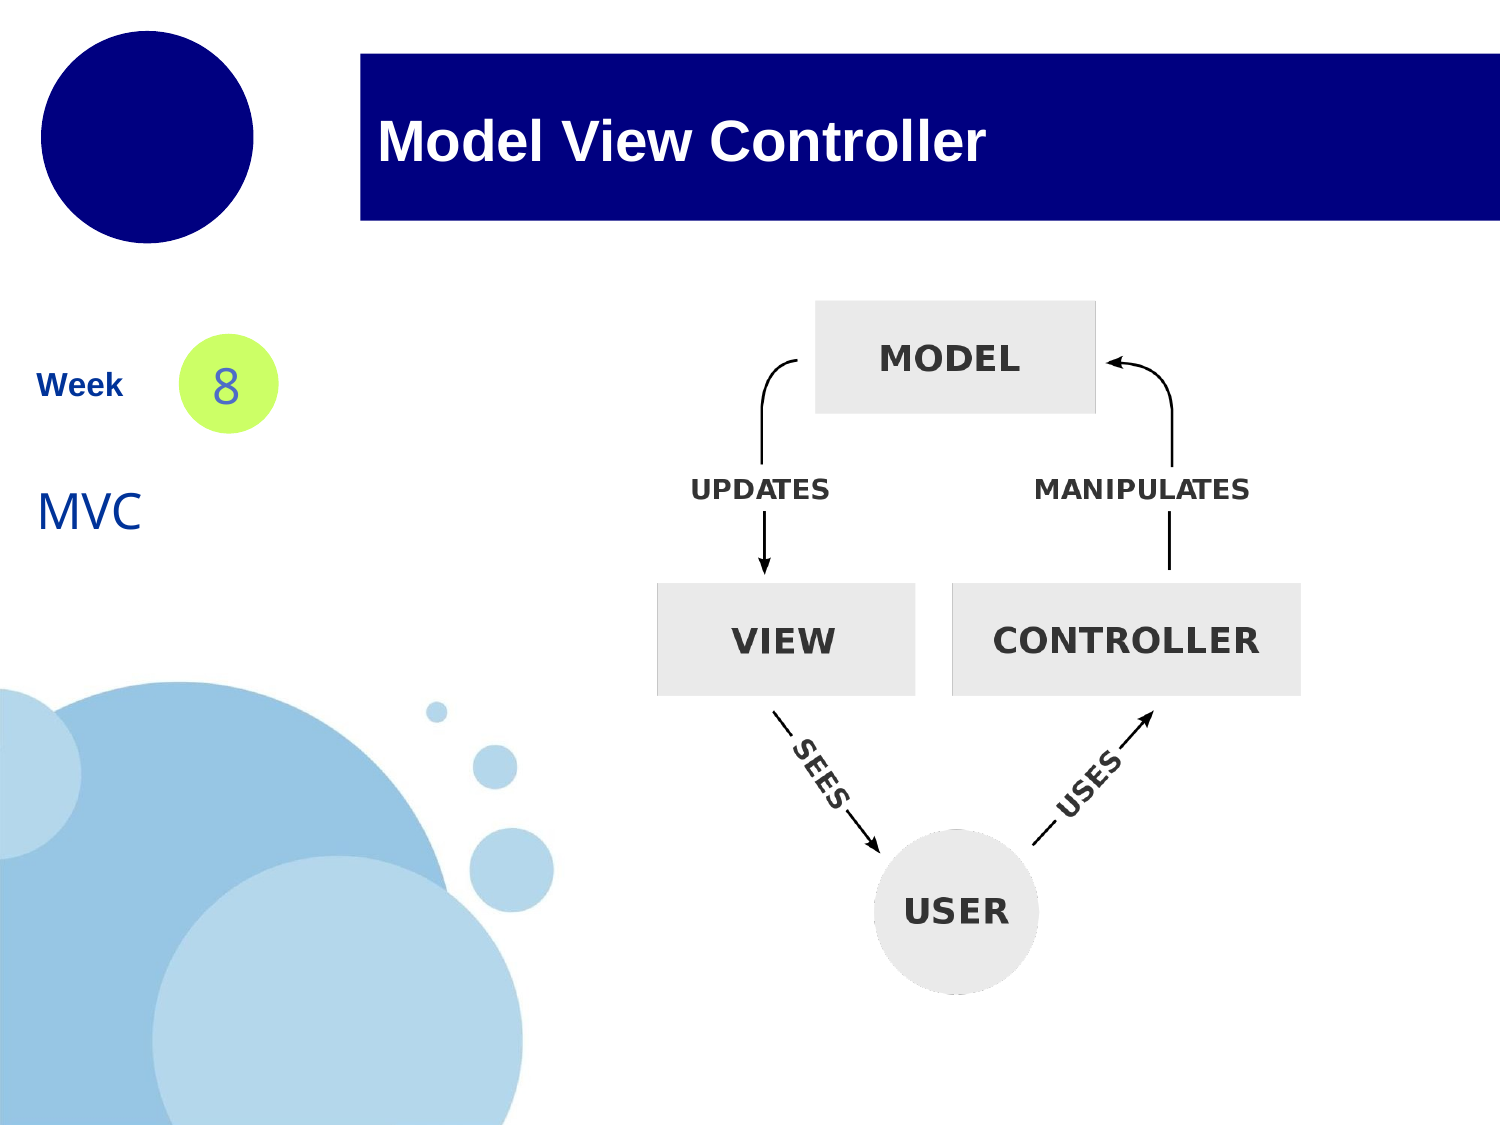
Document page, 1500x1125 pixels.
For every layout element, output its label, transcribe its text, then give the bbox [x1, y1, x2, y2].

text_box 8 [209, 352, 248, 415]
text_box [178, 333, 279, 434]
picture [636, 270, 1322, 1025]
title Model View Controller [375, 100, 1202, 291]
text_box [360, 53, 1500, 221]
text_box Week [34, 360, 125, 403]
text_box MVC [34, 477, 353, 540]
picture [0, 673, 565, 1125]
text_box [41, 30, 254, 244]
